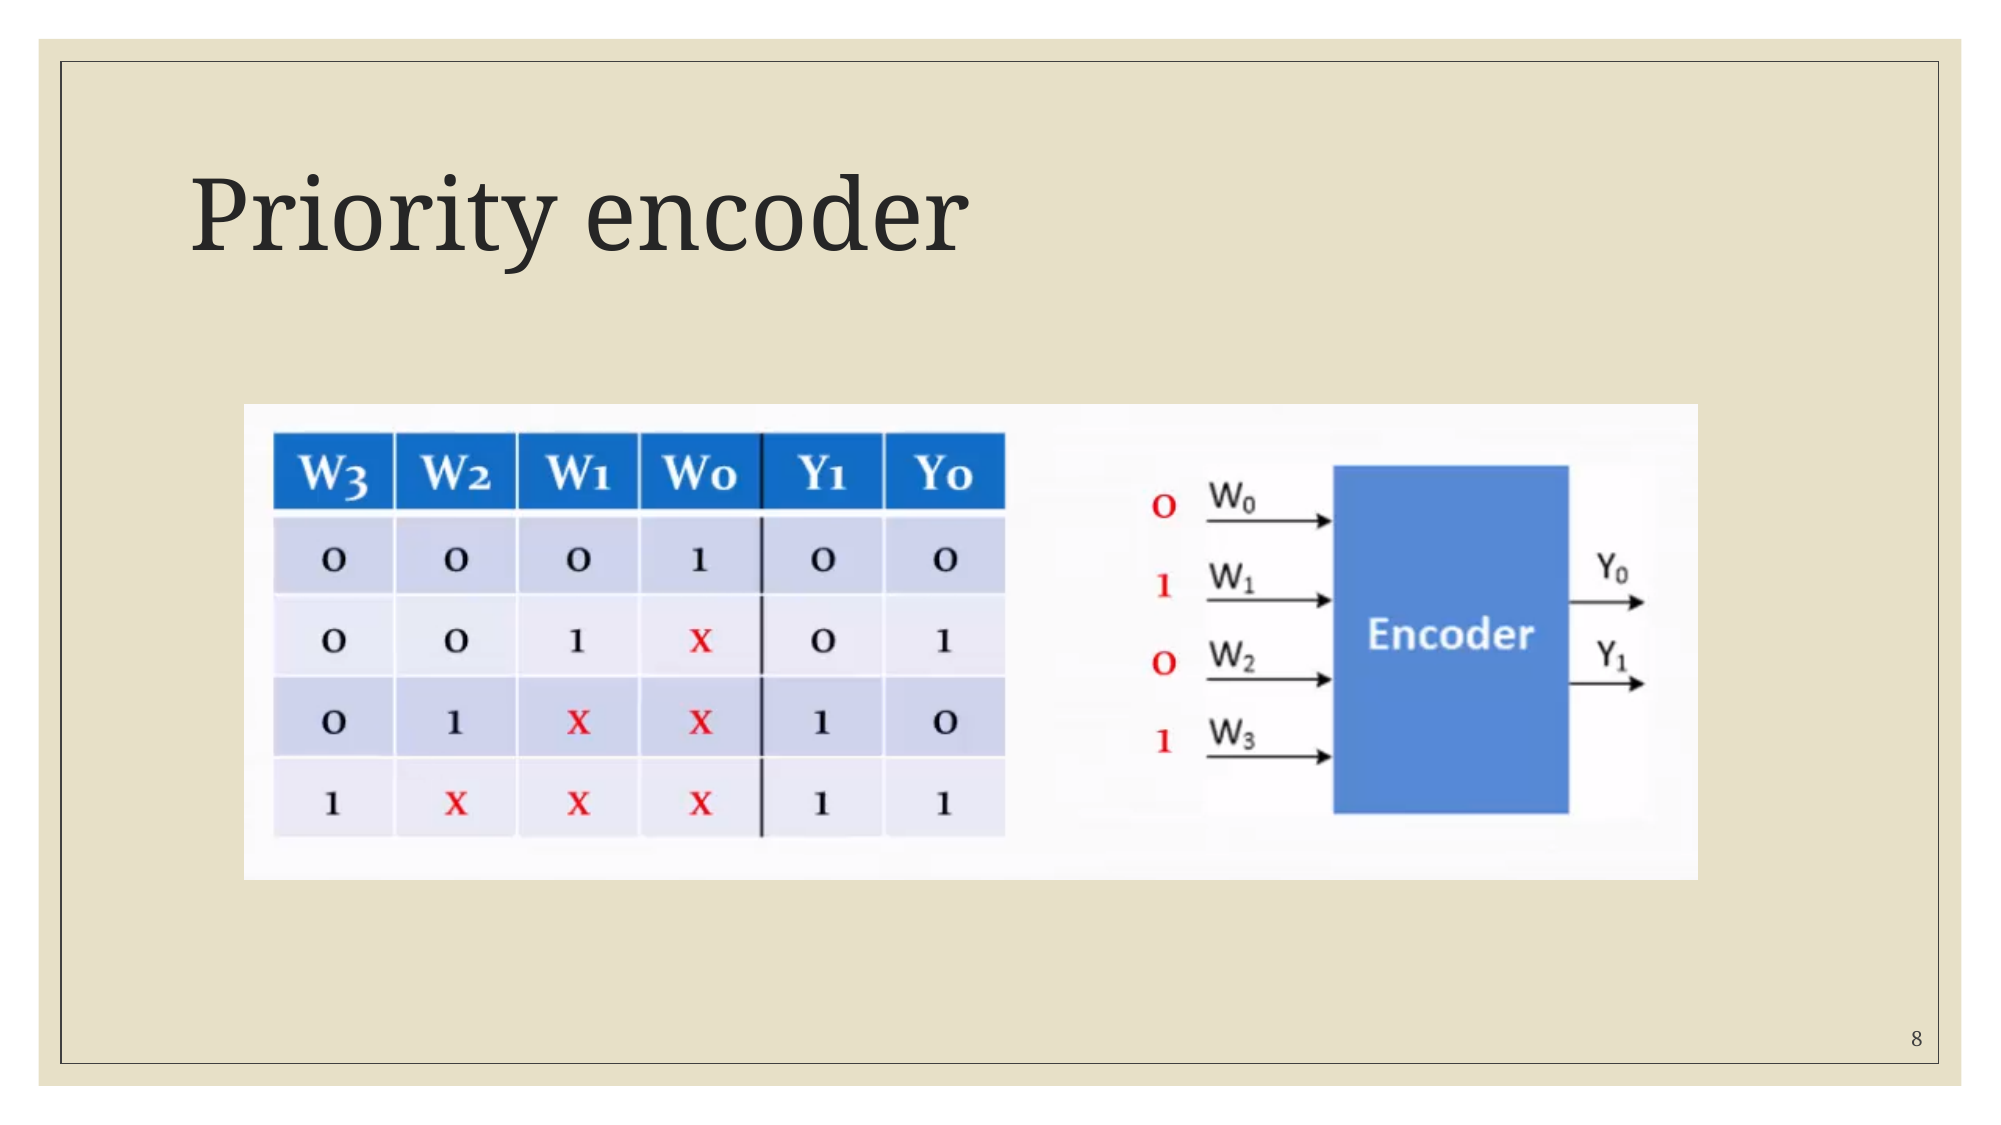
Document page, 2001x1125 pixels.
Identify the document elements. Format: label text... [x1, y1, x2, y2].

title Priority encoder [174, 105, 1825, 331]
slide_number 8 [1697, 1019, 1938, 1062]
picture [244, 404, 1698, 880]
